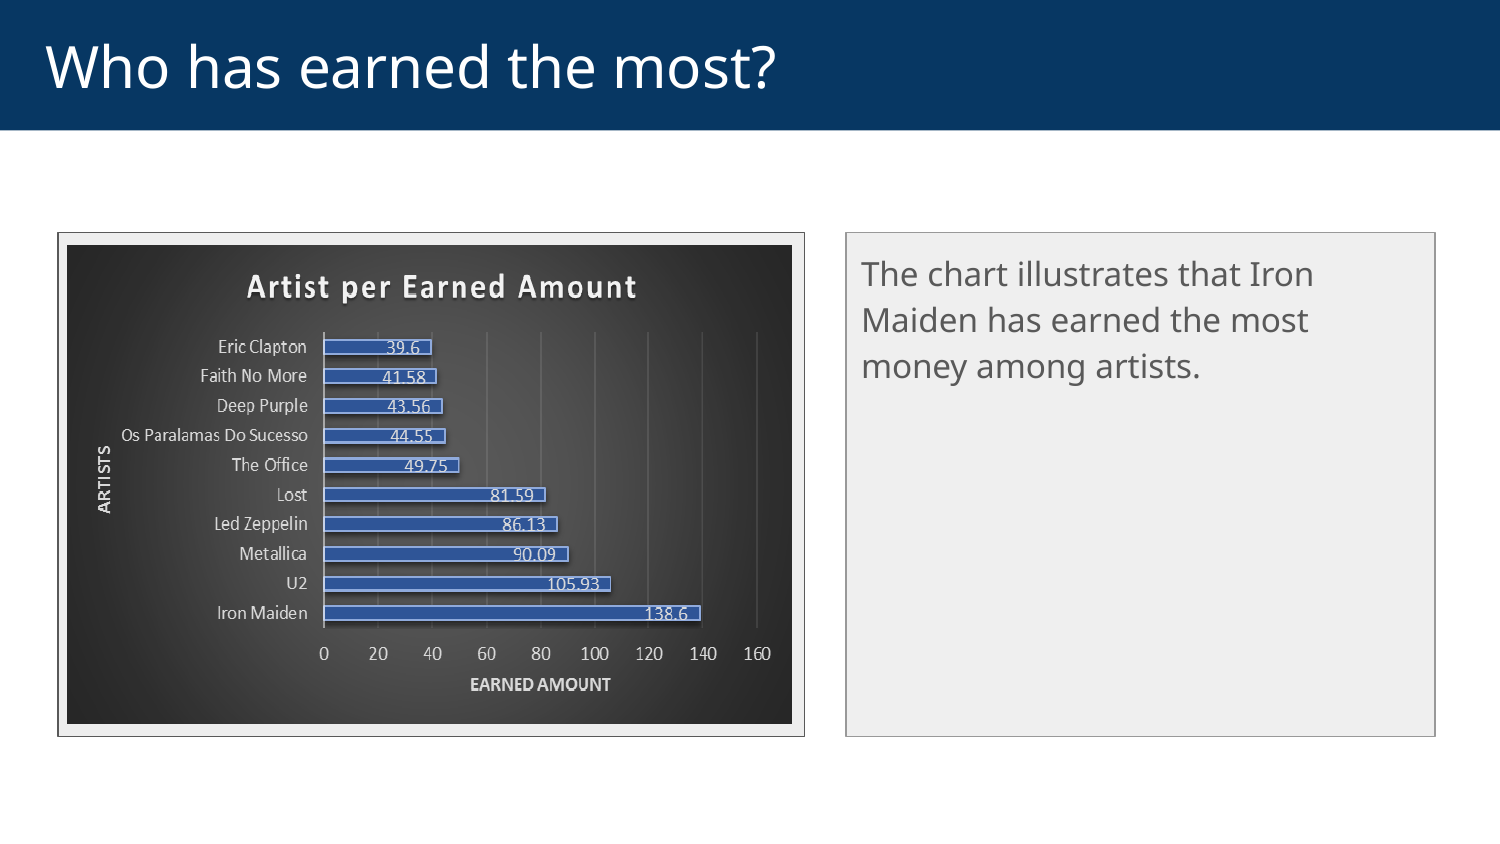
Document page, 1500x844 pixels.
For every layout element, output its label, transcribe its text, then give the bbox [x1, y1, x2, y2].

list The chart illustrates that Iron Maiden has earned the most money among artists. [846, 232, 1436, 737]
text_box <visualization> [58, 232, 805, 737]
picture [67, 245, 793, 724]
title Who has earned the most? [0, 0, 1500, 131]
